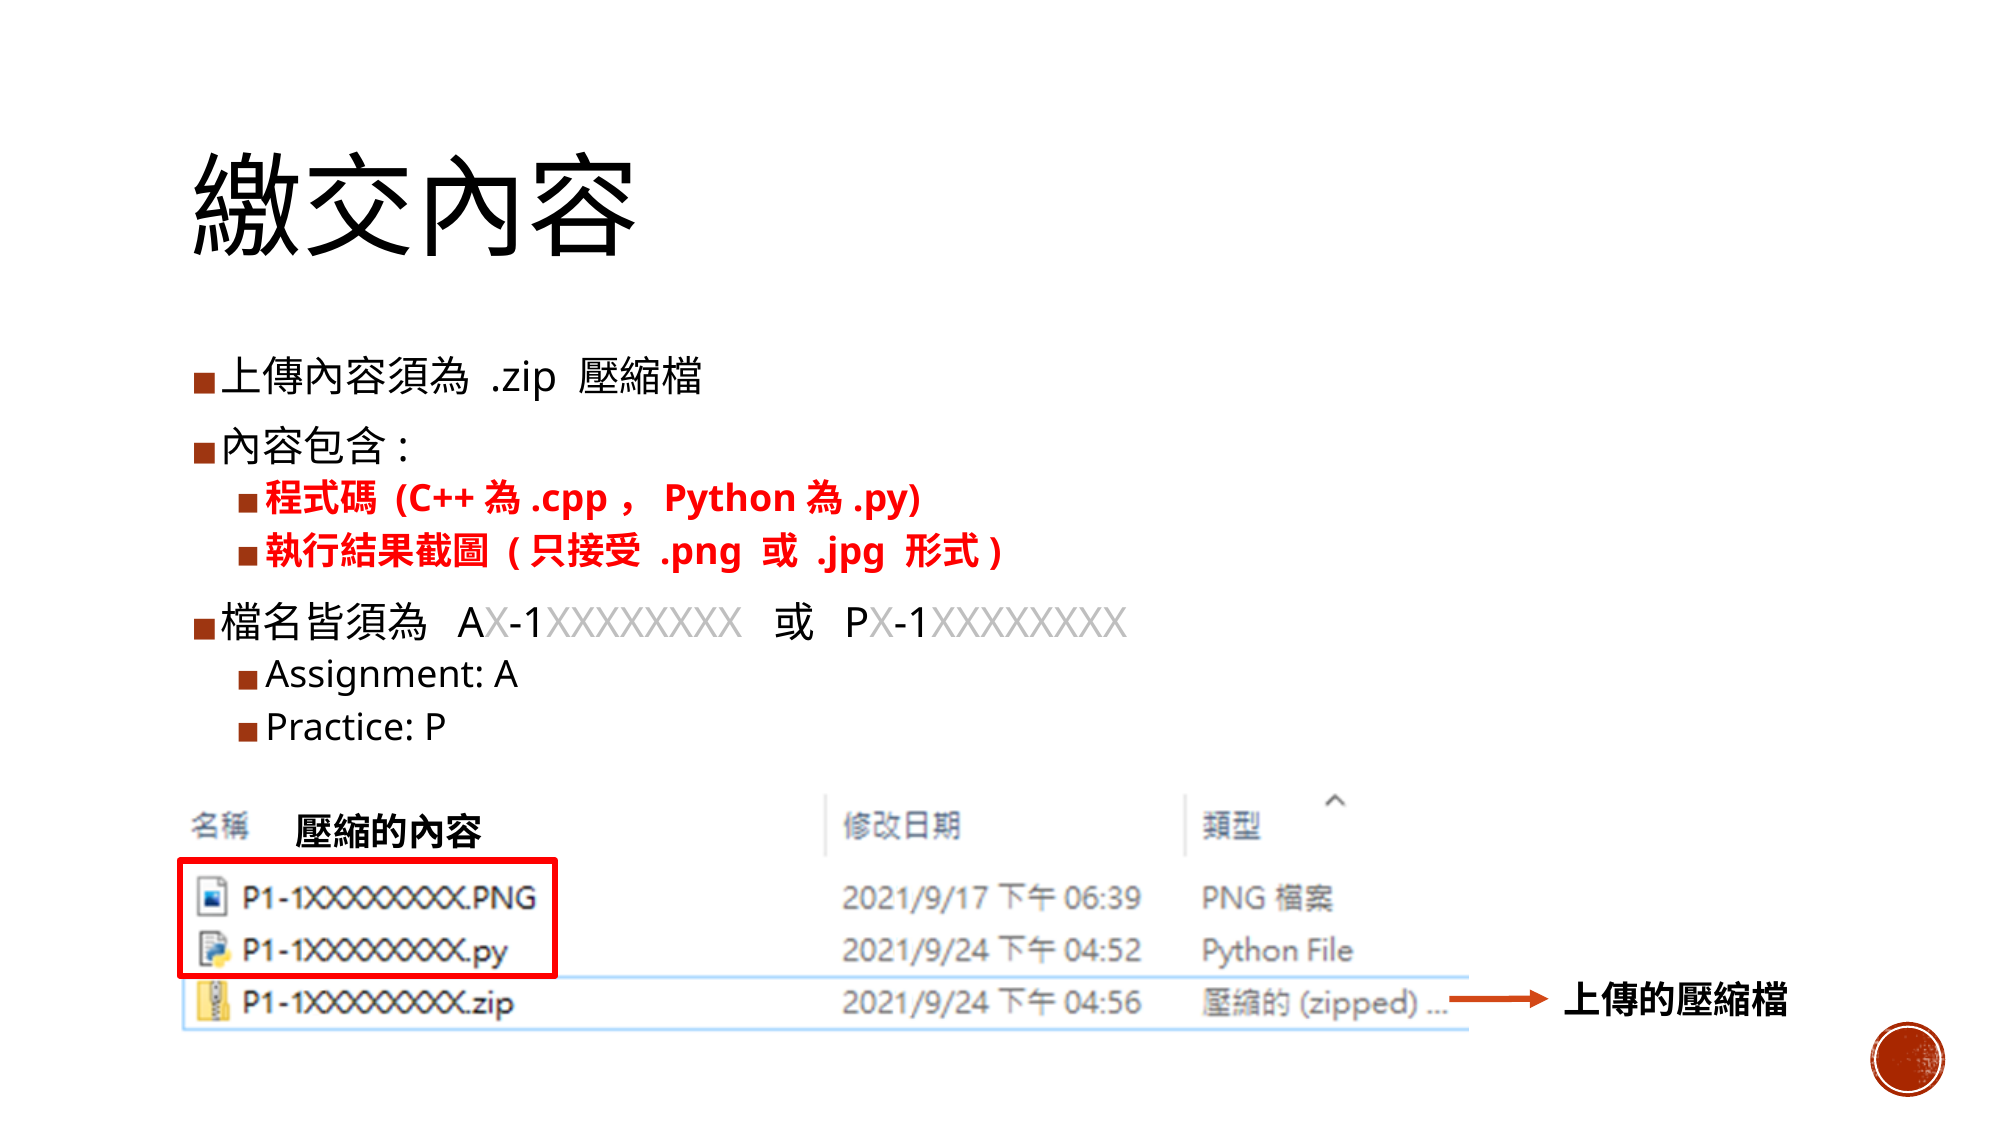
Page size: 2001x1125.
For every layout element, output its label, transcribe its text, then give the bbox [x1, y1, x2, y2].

picture [155, 792, 1469, 1056]
list 上傳內容須為 .zip 壓縮檔 內容包含: 程式碼 (C++為.cpp，Python為.py) 執行結果截圖 (只接受 .png 或 .jpg 形式) 檔名皆須為 AX-1XXXXXXXX 或 PX-1XXXXXXXX Assignment: A Practice: P [175, 348, 1826, 775]
title 繳交內容 [175, 79, 1826, 344]
text_box 上傳的壓縮檔 [1548, 968, 1839, 1029]
picture [1870, 1021, 1946, 1097]
